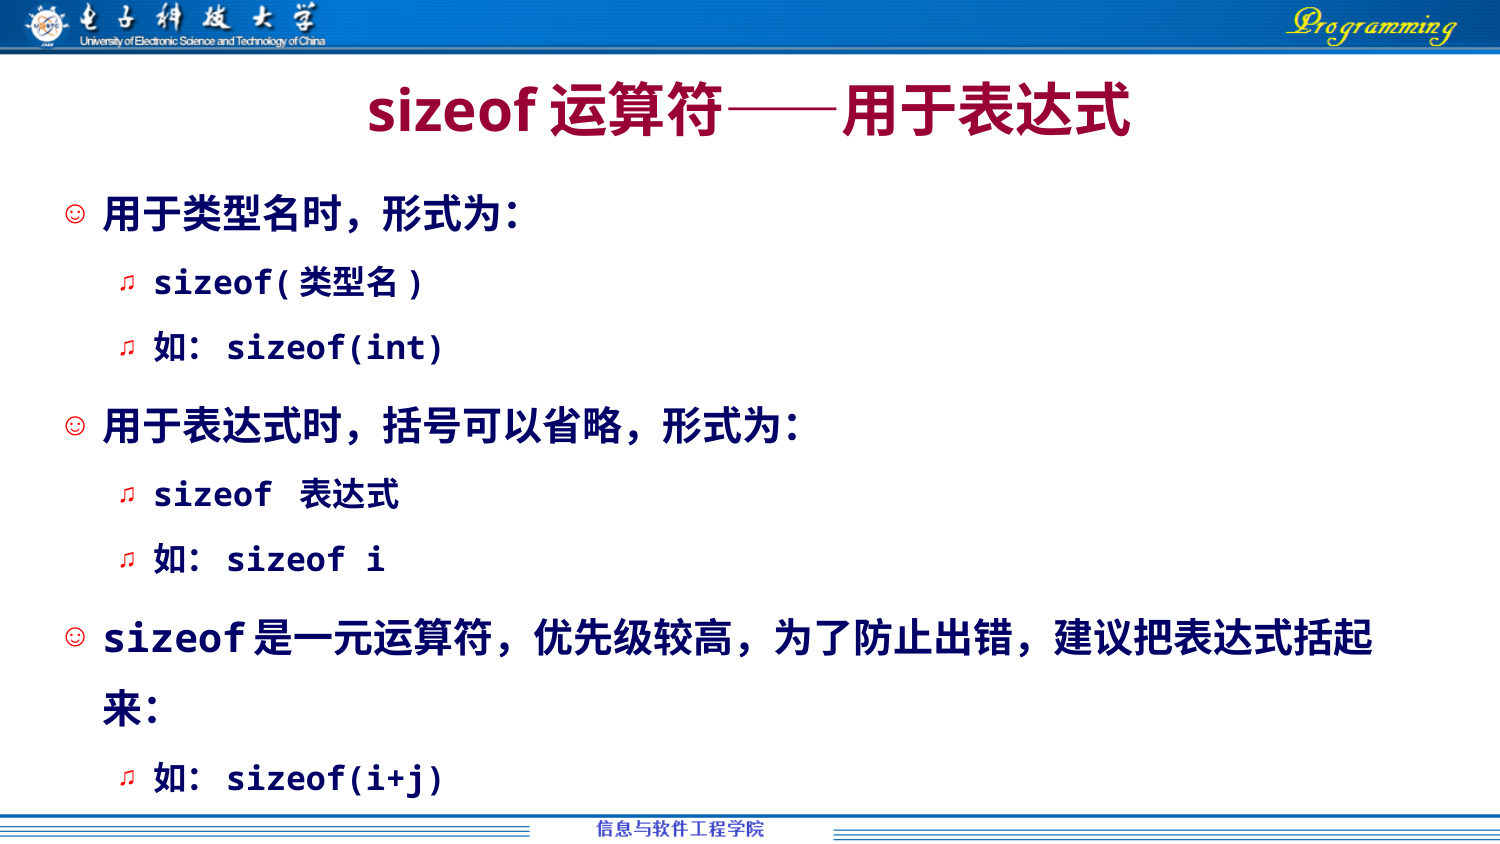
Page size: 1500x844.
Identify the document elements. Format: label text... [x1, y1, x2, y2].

list 用于类型名时，形式为： sizeof(类型名) 如：sizeof(int) 用于表达式时，括号可以省略，形式为： sizeof 表达式 如：sizeof i sizeof是一元运算符，优先级较高，为了防止出错，建议把表达式括起来： 如：sizeof(i+j) [43, 173, 1457, 812]
title sizeof运算符——用于表达式 [112, 65, 1388, 150]
picture [0, 0, 1500, 844]
